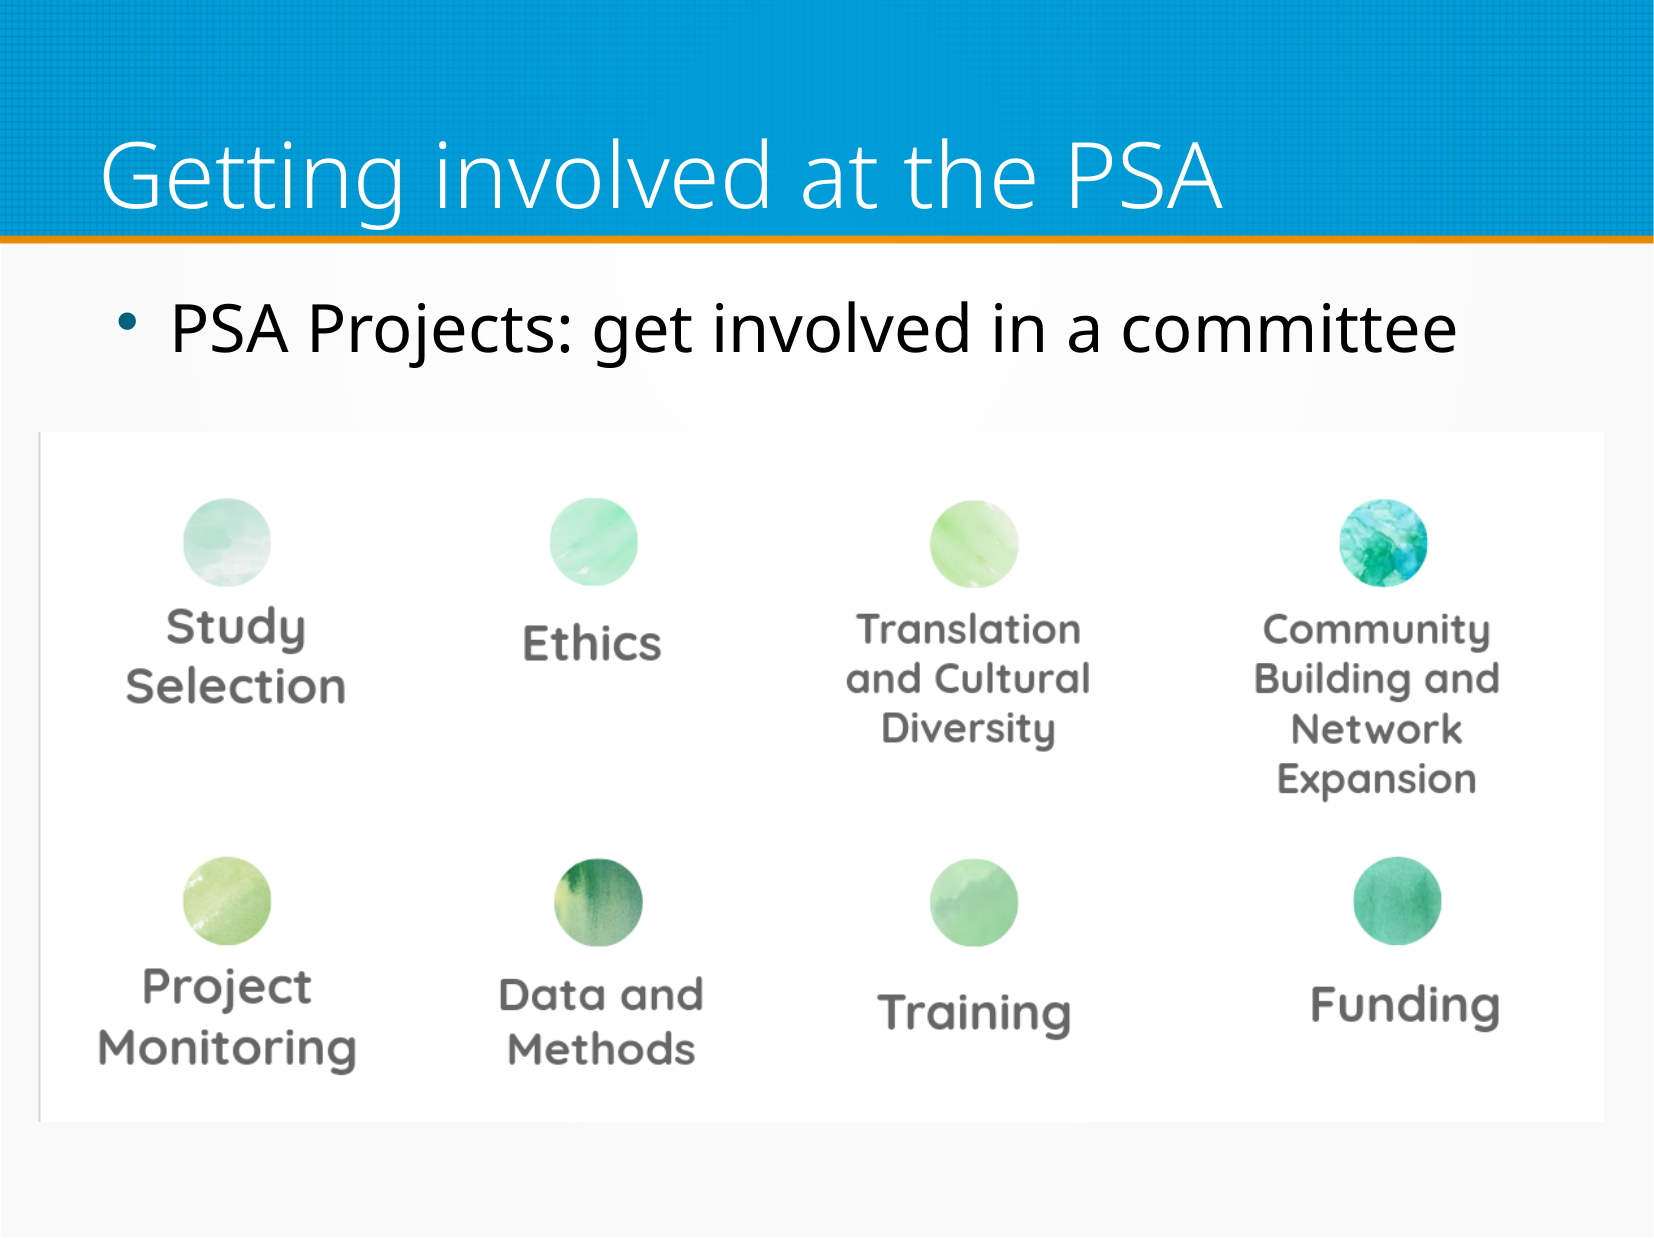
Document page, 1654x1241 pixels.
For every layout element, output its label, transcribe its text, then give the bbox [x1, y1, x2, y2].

title Getting involved at the PSA [98, 19, 1654, 227]
list PSA Projects: get involved in a committee [98, 285, 1624, 1181]
picture [0, 236, 1654, 1241]
